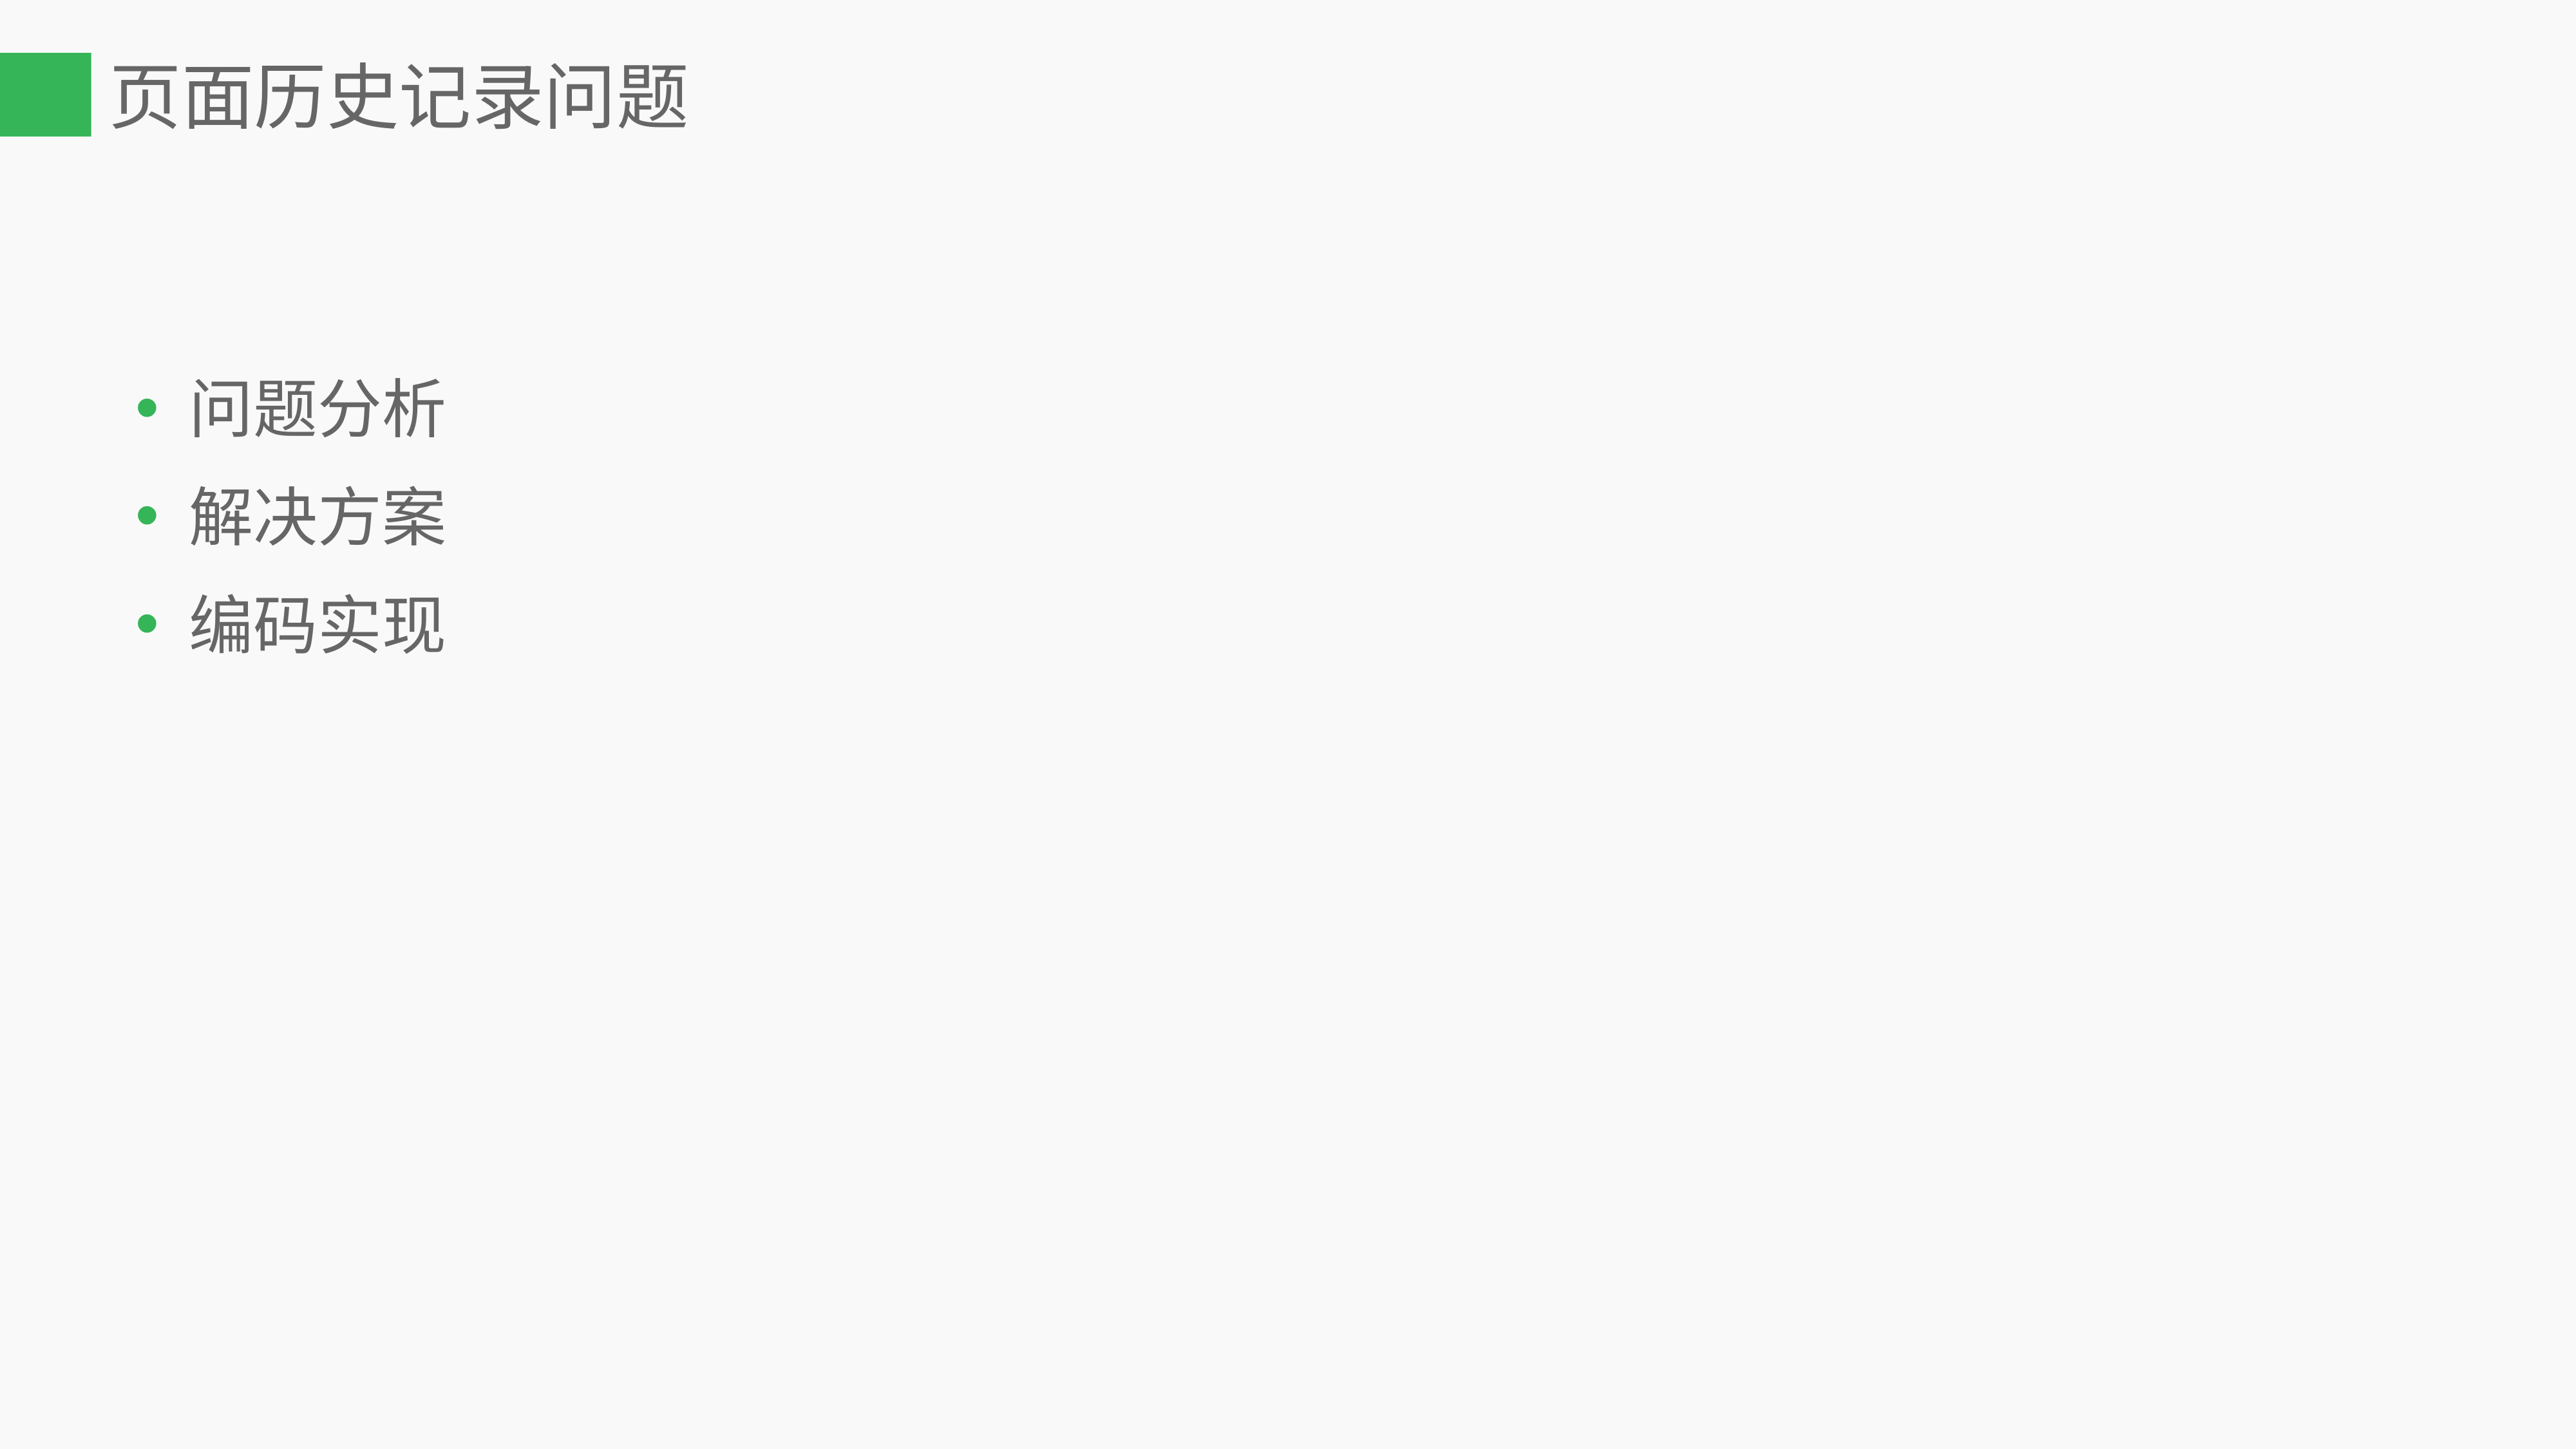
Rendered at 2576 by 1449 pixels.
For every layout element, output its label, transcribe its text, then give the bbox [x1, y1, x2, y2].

title 页面历史记录问题 [108, 44, 2540, 144]
subtitle 问题分析 解决方案 编码实现 [115, 337, 2461, 1424]
picture [0, 53, 91, 137]
